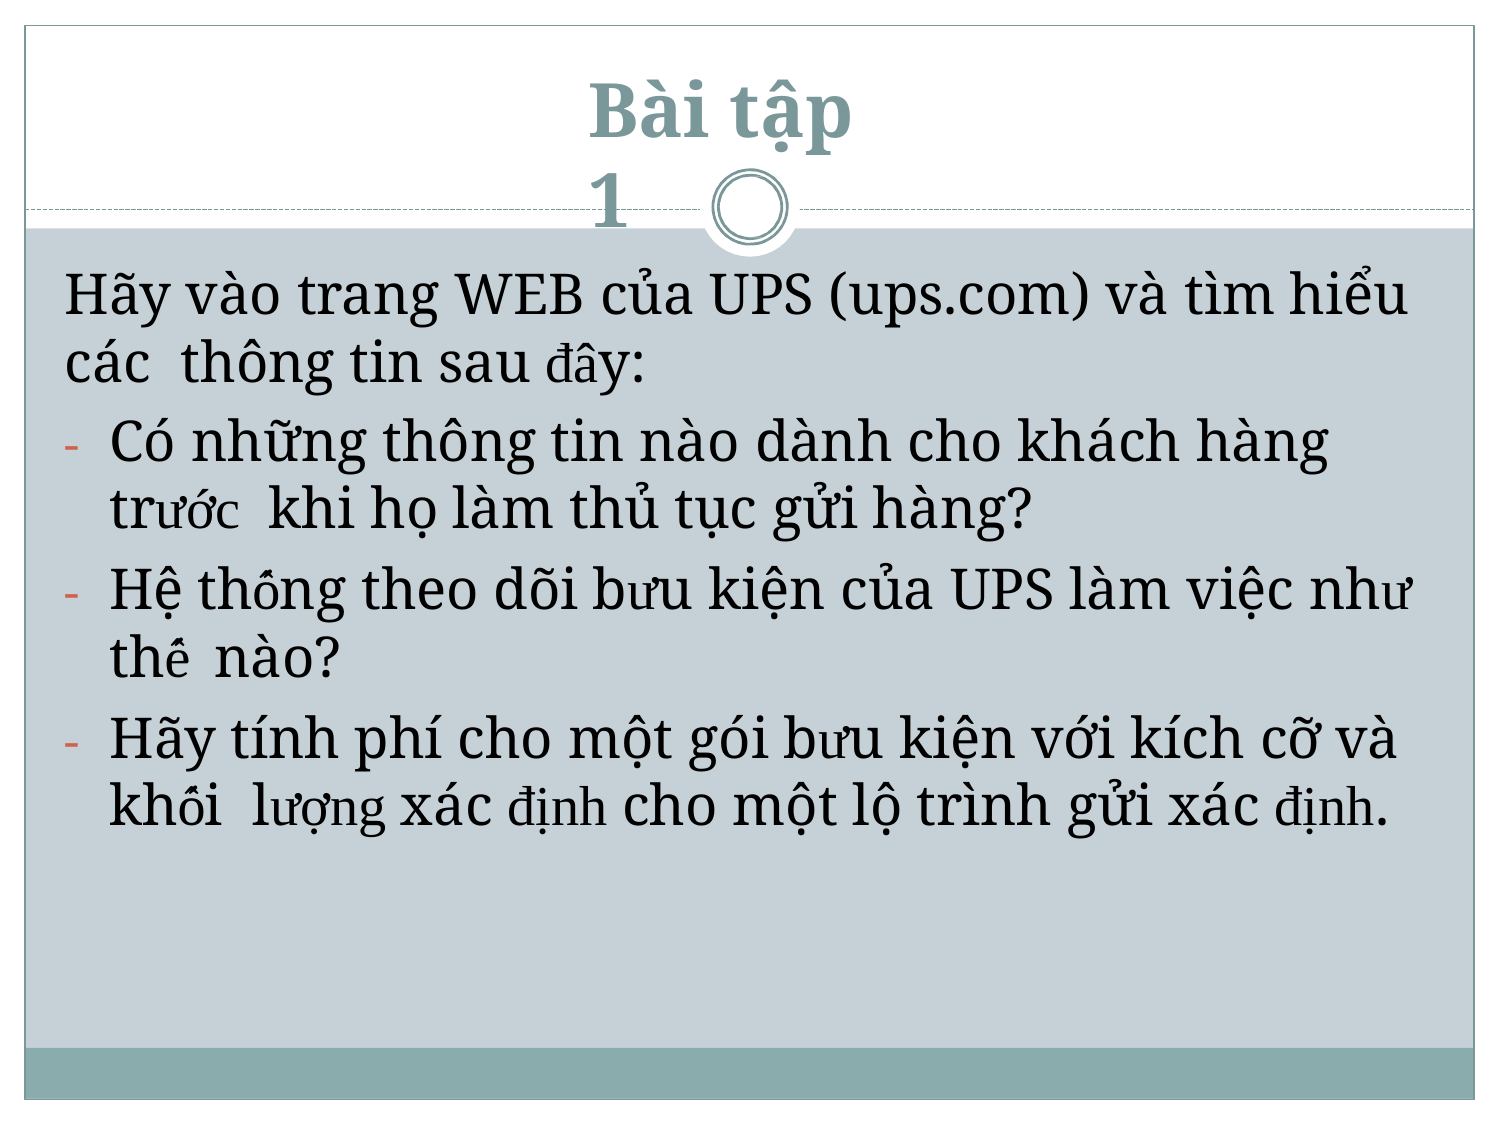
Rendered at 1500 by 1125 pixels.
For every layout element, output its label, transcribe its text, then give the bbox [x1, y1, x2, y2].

text_box Hãy vào trang WEB của UPS (ups.com) và tìm hiểu các thông tin sau đây: - Có những thông tin nào dành cho khách hàng trước khi họ làm thủ tục gửi hàng? - Hệ thống theo dõi bưu kiện của UPS làm việc như thế nào? - Hãy tính phí cho một gói bưu kiện với kích cỡ và khối lượng xác định cho một lộ trình gửi xác định. [62, 254, 1432, 837]
title Bài tập 1 [586, 60, 913, 251]
